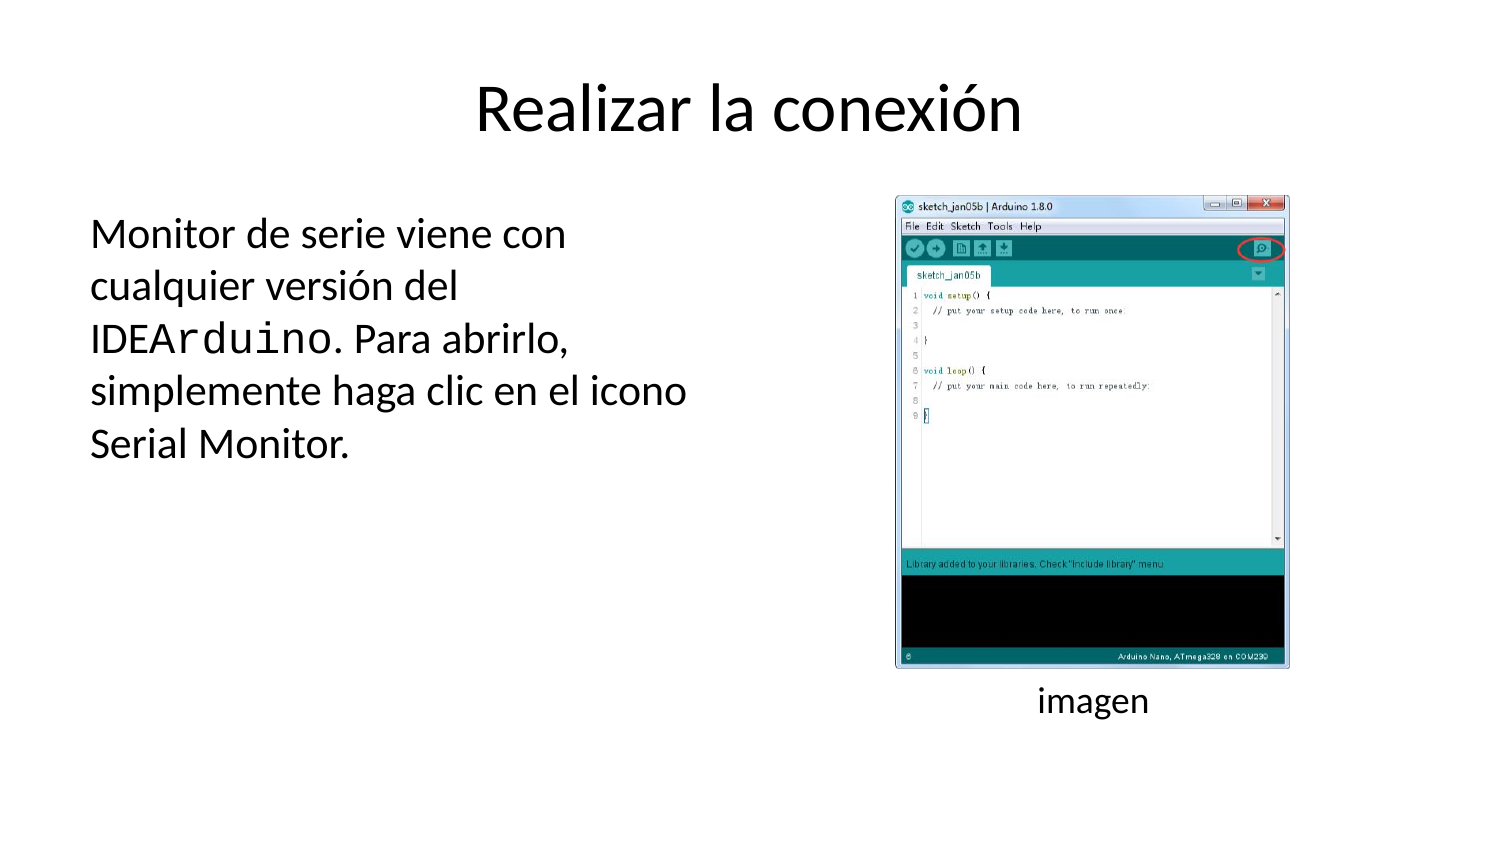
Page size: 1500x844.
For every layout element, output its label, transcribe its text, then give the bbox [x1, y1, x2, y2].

list Monitor de serie viene con cualquier versión del IDEArduino. Para abrirlo, simplemente haga clic en el icono Serial Monitor. [75, 196, 738, 754]
picture [895, 195, 1290, 669]
text_box imagen [762, 668, 1425, 753]
title Realizar la conexión [75, 33, 1425, 175]
